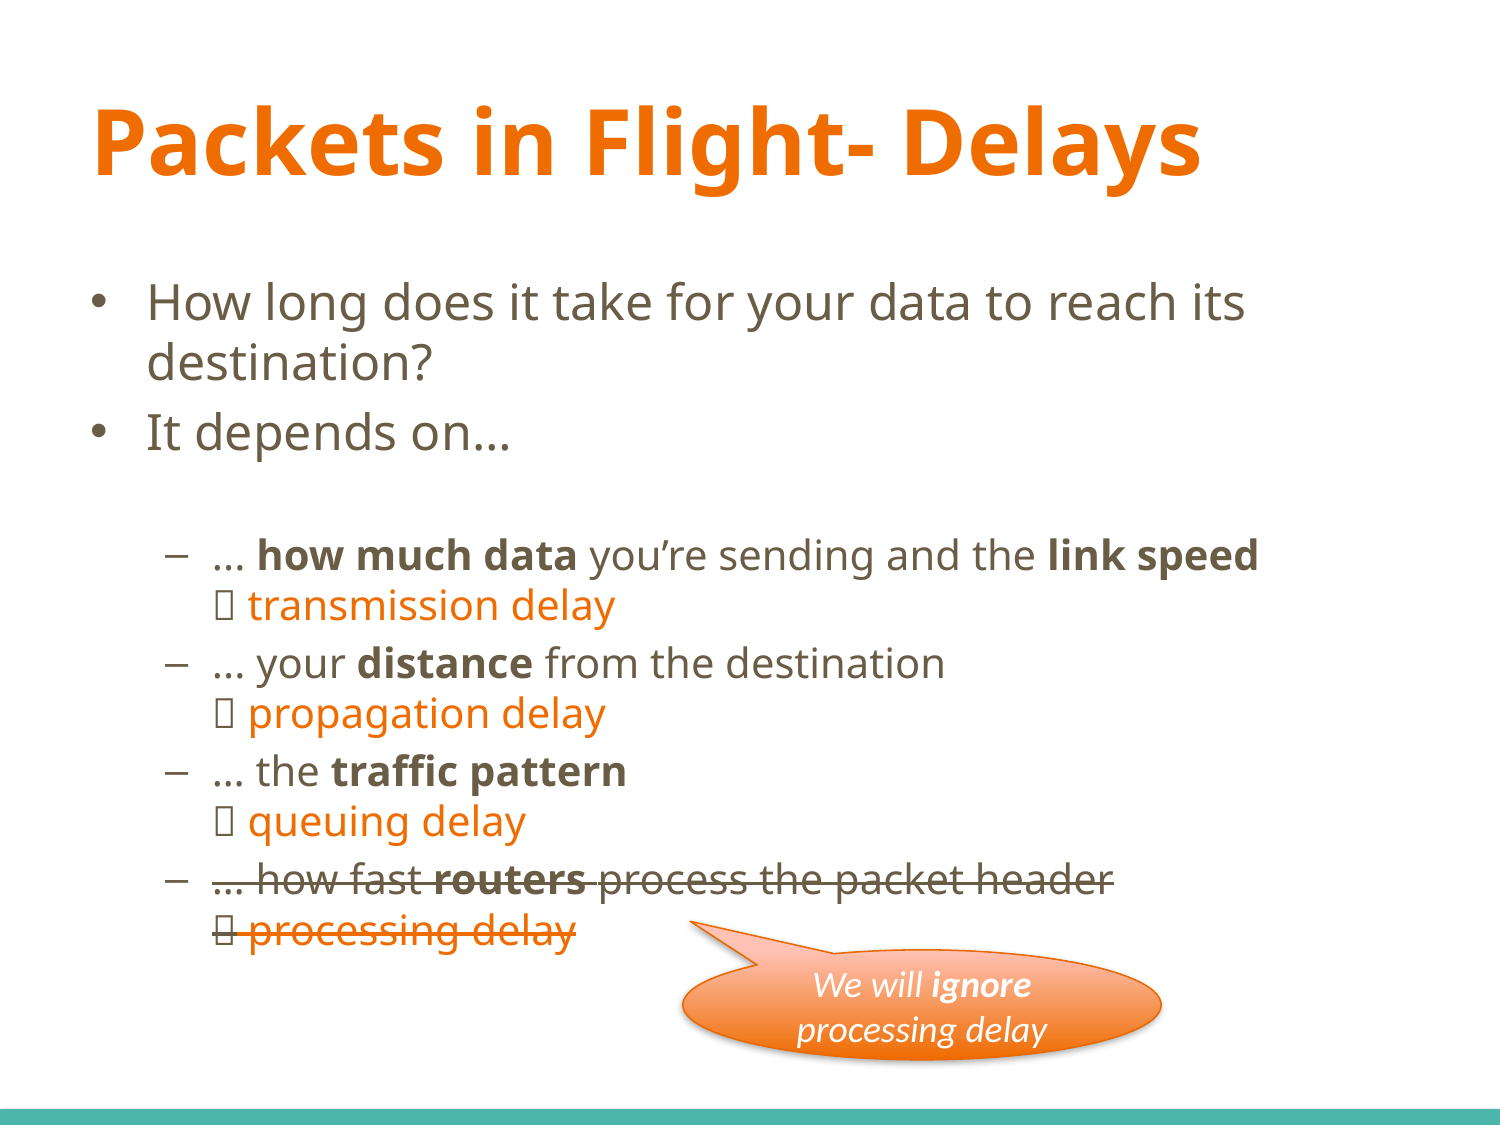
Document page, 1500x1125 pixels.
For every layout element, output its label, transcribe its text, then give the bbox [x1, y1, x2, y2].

title Packets in Flight- Delays [75, 45, 1425, 233]
list How long does it take for your data to reach its destination? It depends on… ... how much data you’re sending and the link speed  transmission delay ... your distance from the destination  propagation delay … the traffic pattern  queuing delay … how fast routers process the packet header  processing delay [75, 262, 1425, 1005]
text_box We will ignore processing delay [682, 920, 1162, 1061]
